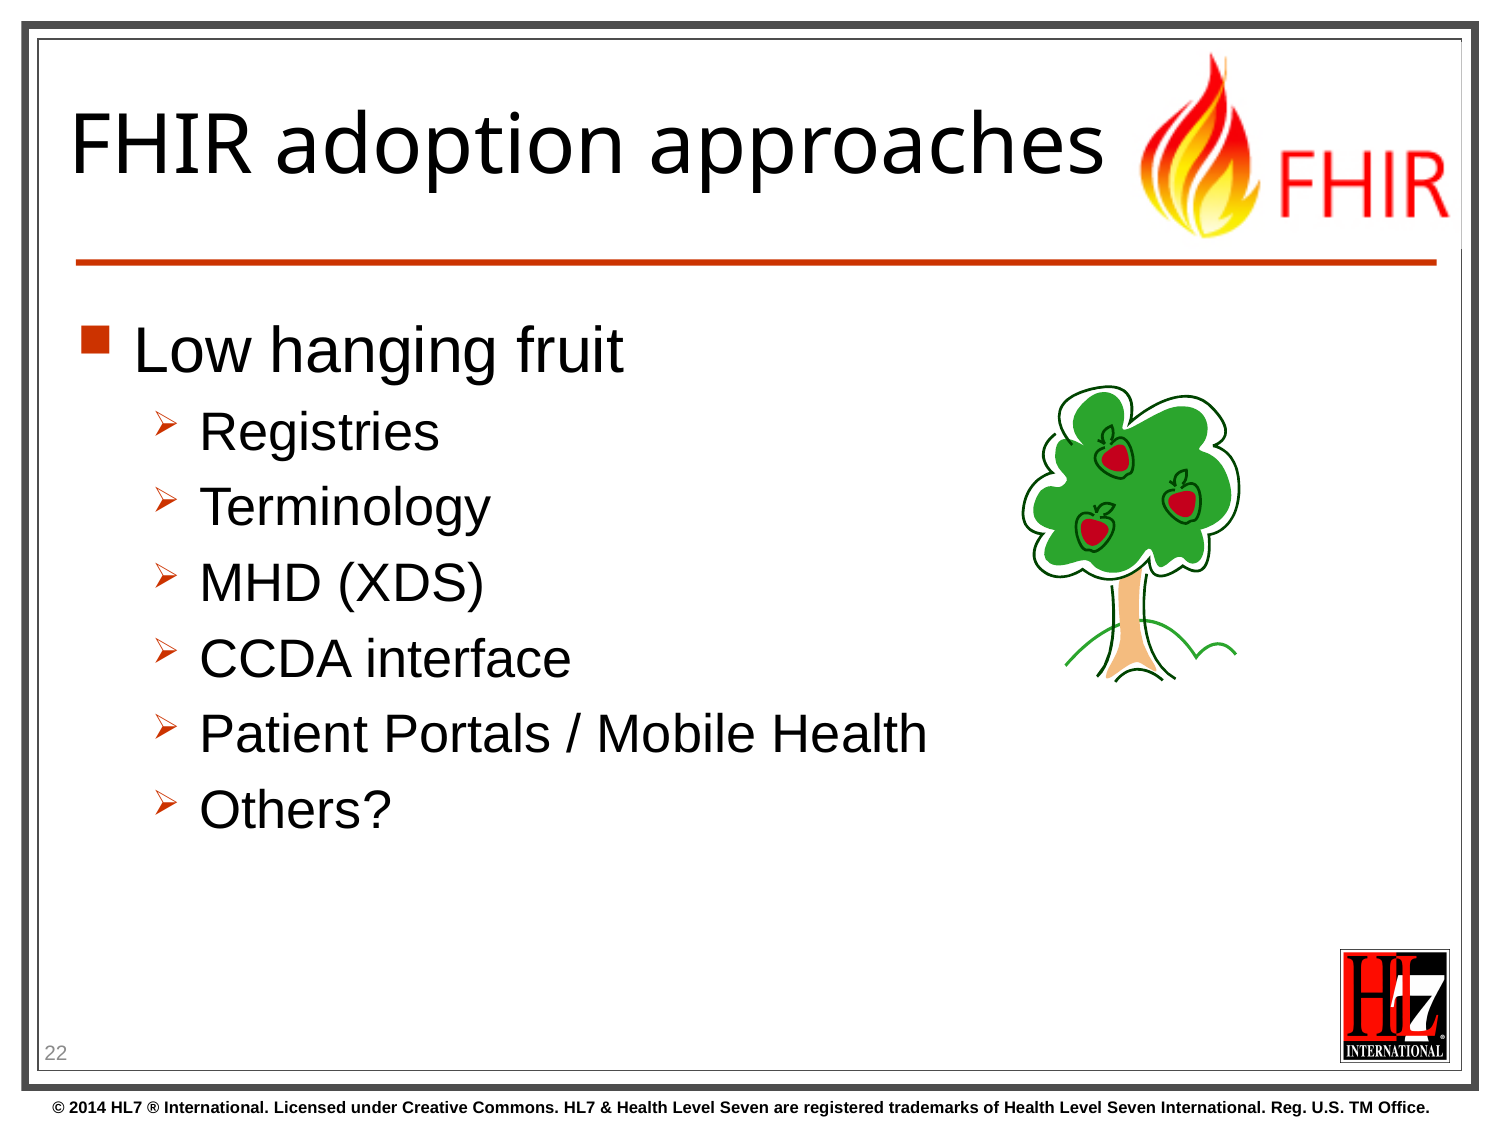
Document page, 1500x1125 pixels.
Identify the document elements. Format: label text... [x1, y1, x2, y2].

slide_number 22 [29, 1034, 148, 1071]
list Low hanging fruit Registries Terminology MHD (XDS) CCDA interface Patient Portals / Mobile Health Others? [62, 299, 1438, 1035]
picture [1340, 949, 1450, 1063]
picture [1021, 385, 1241, 683]
title FHIR adoption approaches [53, 54, 1128, 244]
picture [1128, 42, 1462, 249]
